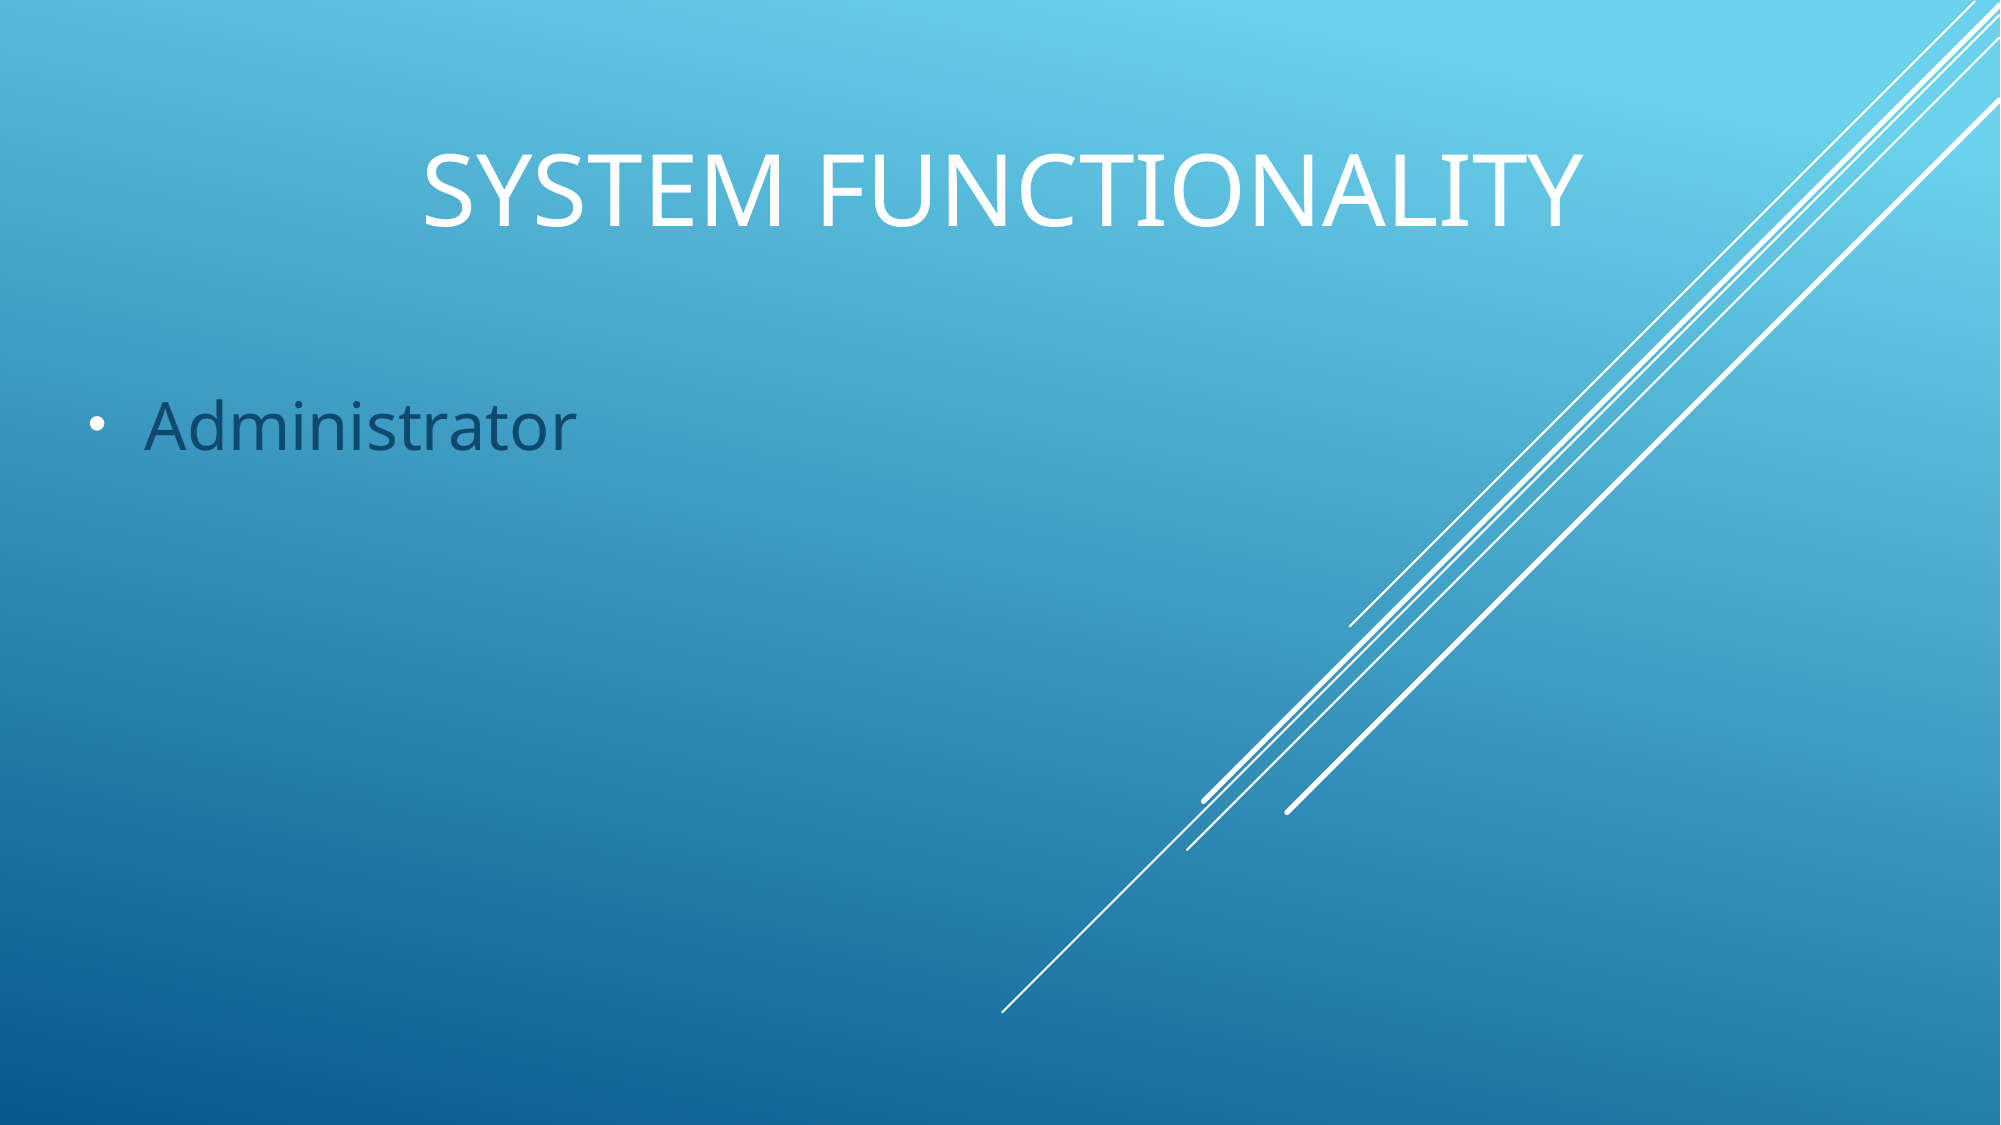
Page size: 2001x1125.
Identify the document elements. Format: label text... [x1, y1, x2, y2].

title System functionality [96, 95, 1911, 255]
subtitle Administrator [72, 297, 1911, 1056]
